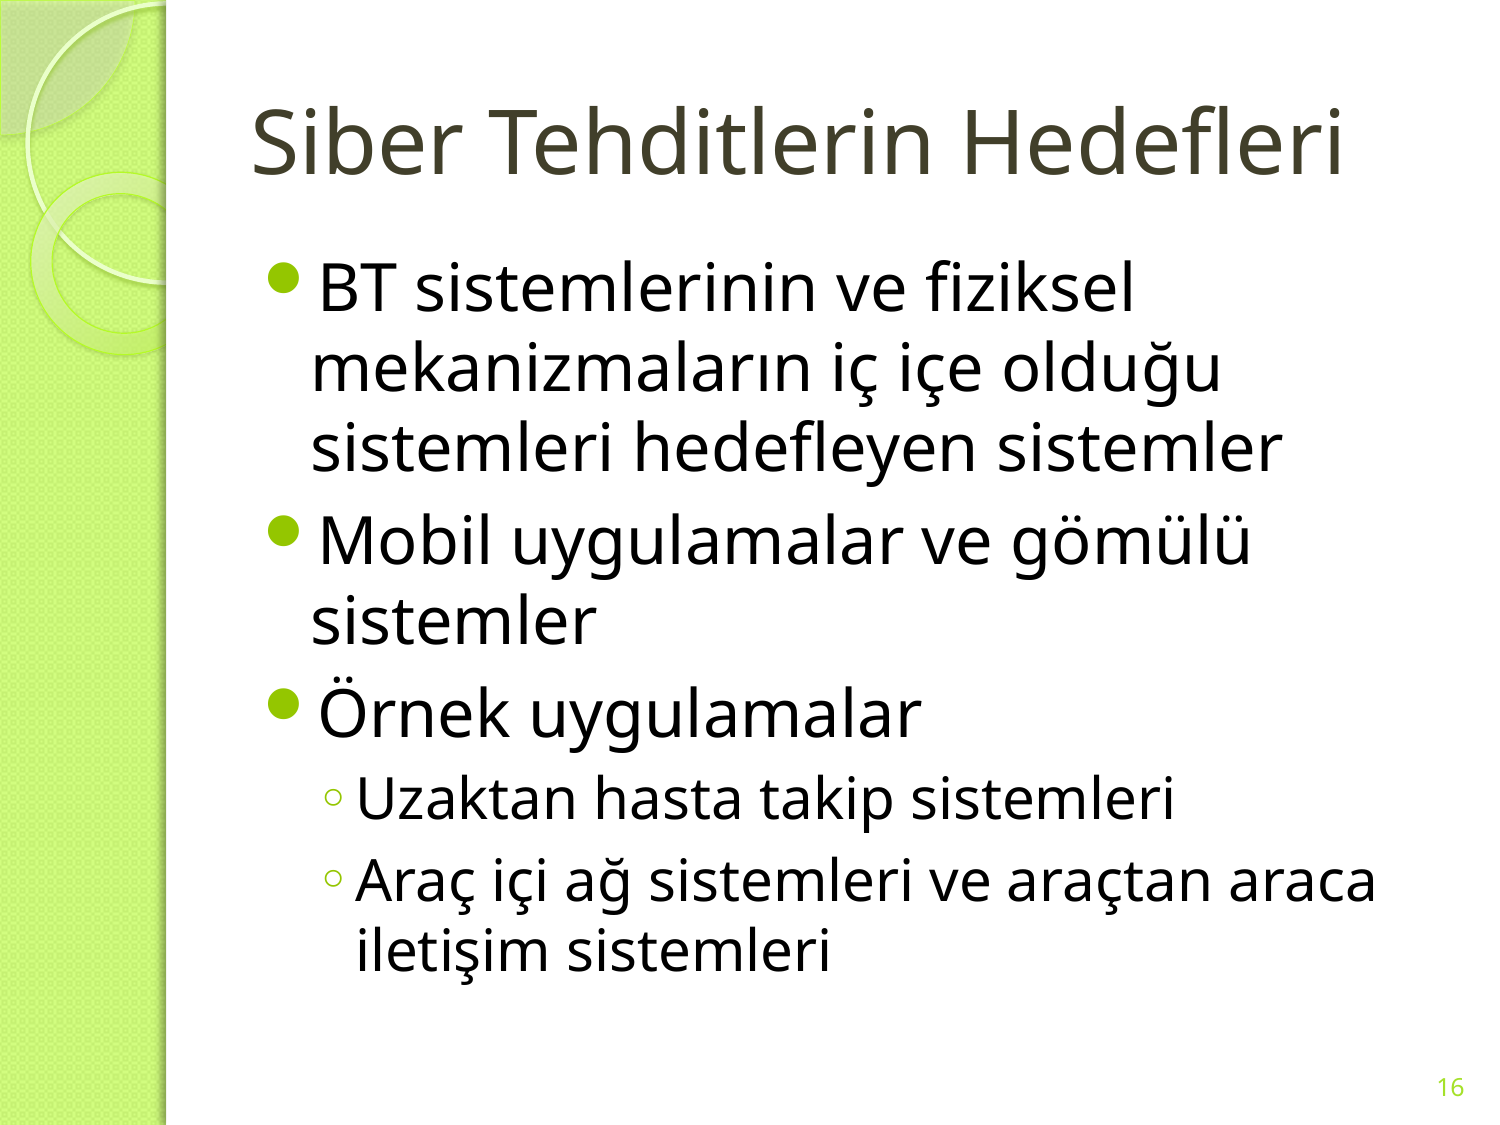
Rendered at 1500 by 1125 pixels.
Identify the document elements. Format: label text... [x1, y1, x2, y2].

slide_number 16 [1413, 1034, 1488, 1113]
title Siber Tehditlerin Hedefleri [235, 45, 1466, 233]
list BT sistemlerinin ve fiziksel mekanizmaların iç içe olduğu sistemleri hedefleyen sistemler Mobil uygulamalar ve gömülü sistemler Örnek uygulamalar Uzaktan hasta takip sistemleri Araç içi ağ sistemleri ve araçtan araca iletişim sistemleri [235, 237, 1466, 1094]
